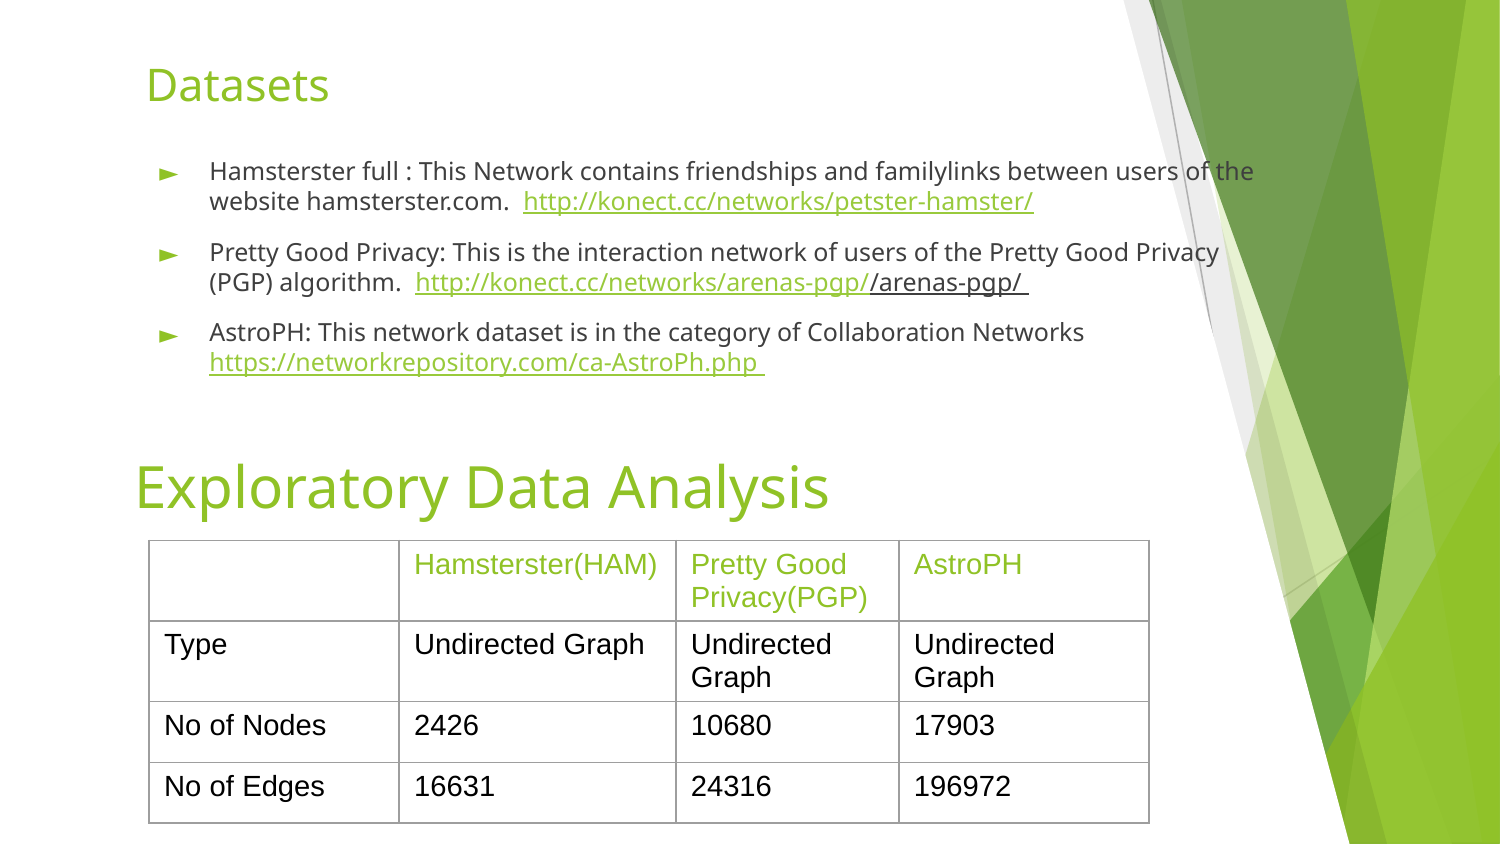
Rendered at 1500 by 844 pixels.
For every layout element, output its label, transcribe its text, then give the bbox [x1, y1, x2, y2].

list Hamsterster full : This Network contains friendships and familylinks between users of the website hamsterster.com. http://konect.cc/networks/petster-hamster/ Pretty Good Privacy: This is the interaction network of users of the Pretty Good Privacy (PGP) algorithm. http://konect.cc/networks/arenas-pgp//arenas-pgp/ AstroPH: This network dataset is in the category of Collaboration Networks https://networkrepository.com/ca-AstroPh.php Exploratory Data Analysis [123, 149, 1298, 336]
table_cell 196972 [900, 763, 1148, 822]
table_header Pretty Good Privacy(PGP) [677, 541, 898, 620]
table_cell 17903 [900, 702, 1148, 762]
table_cell 2426 [400, 702, 675, 762]
table_cell 24316 [677, 763, 898, 822]
table_cell Undirected Graph [400, 622, 675, 701]
table_cell 10680 [677, 702, 898, 762]
table_cell No of Nodes [150, 702, 398, 762]
table_header [150, 541, 398, 620]
table_header Hamsterster(HAM) [400, 541, 675, 620]
table_header AstroPH [900, 541, 1148, 620]
title Datasets [134, 51, 1366, 117]
table_cell Undirected Graph [677, 622, 898, 701]
table_cell Type [150, 622, 398, 701]
table_cell No of Edges [150, 763, 398, 822]
table_cell Undirected Graph [900, 622, 1148, 701]
table_cell 16631 [400, 763, 675, 822]
